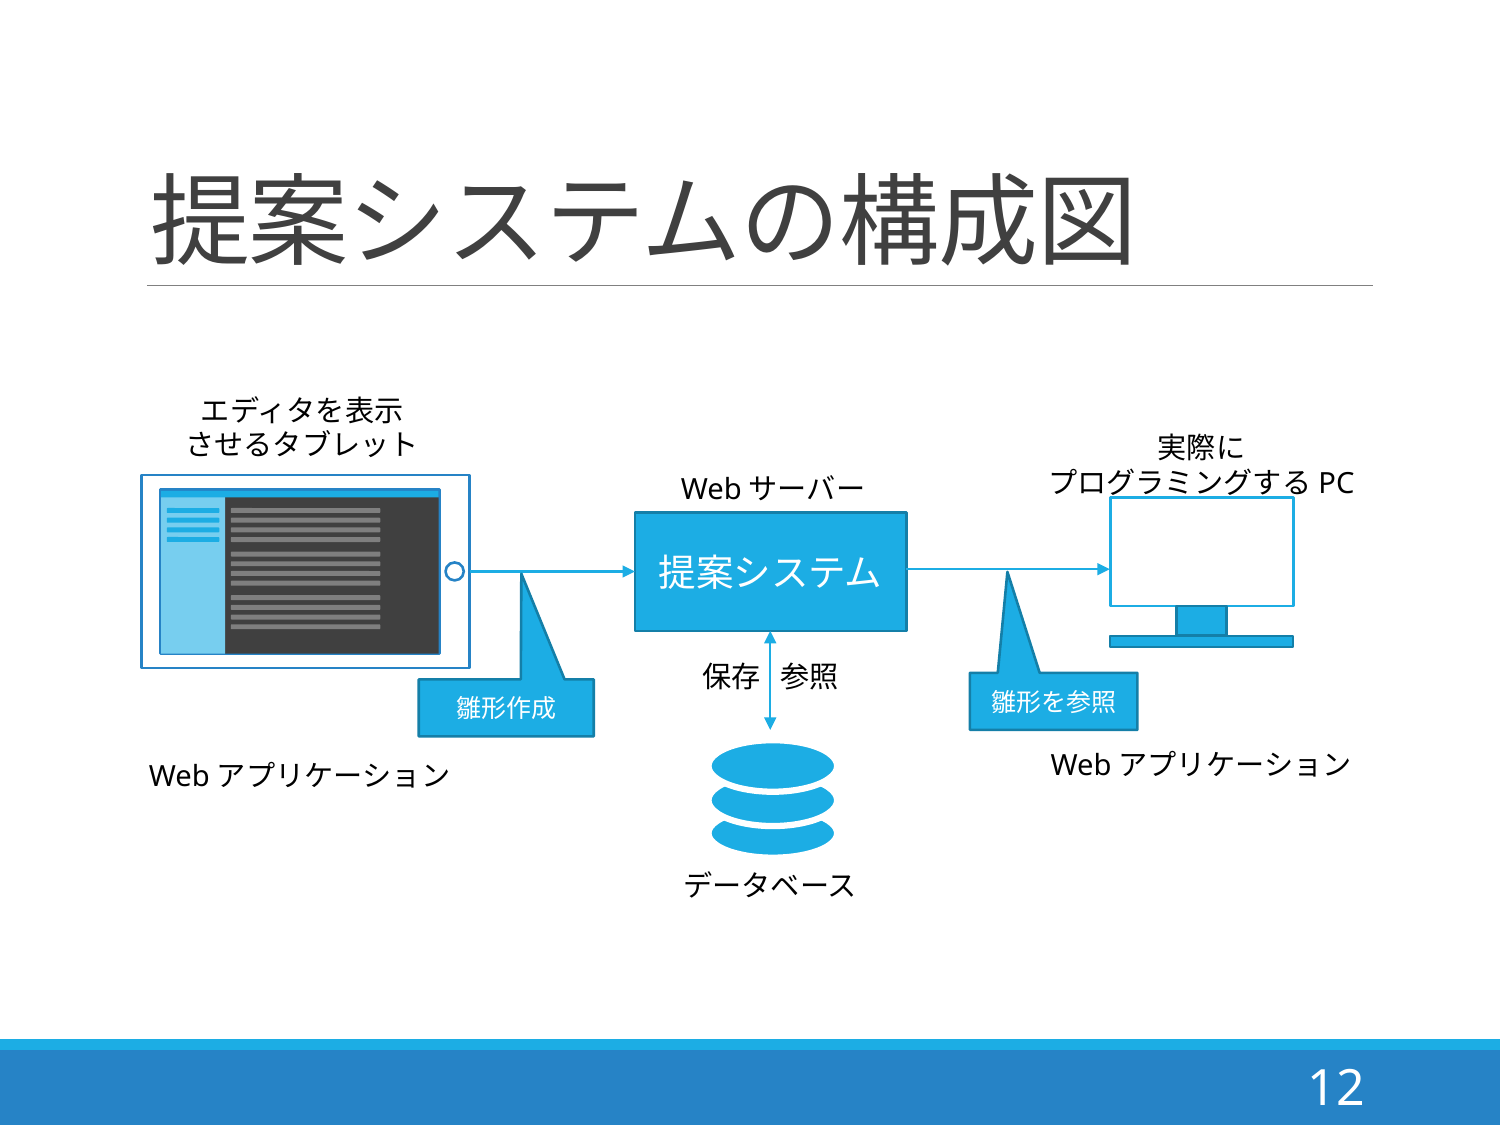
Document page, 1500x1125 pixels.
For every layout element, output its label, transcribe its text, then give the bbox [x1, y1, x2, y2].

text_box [134, 383, 1373, 912]
title 提案システムの構成図 [135, 47, 1373, 285]
slide_number 12 [1218, 1059, 1380, 1120]
